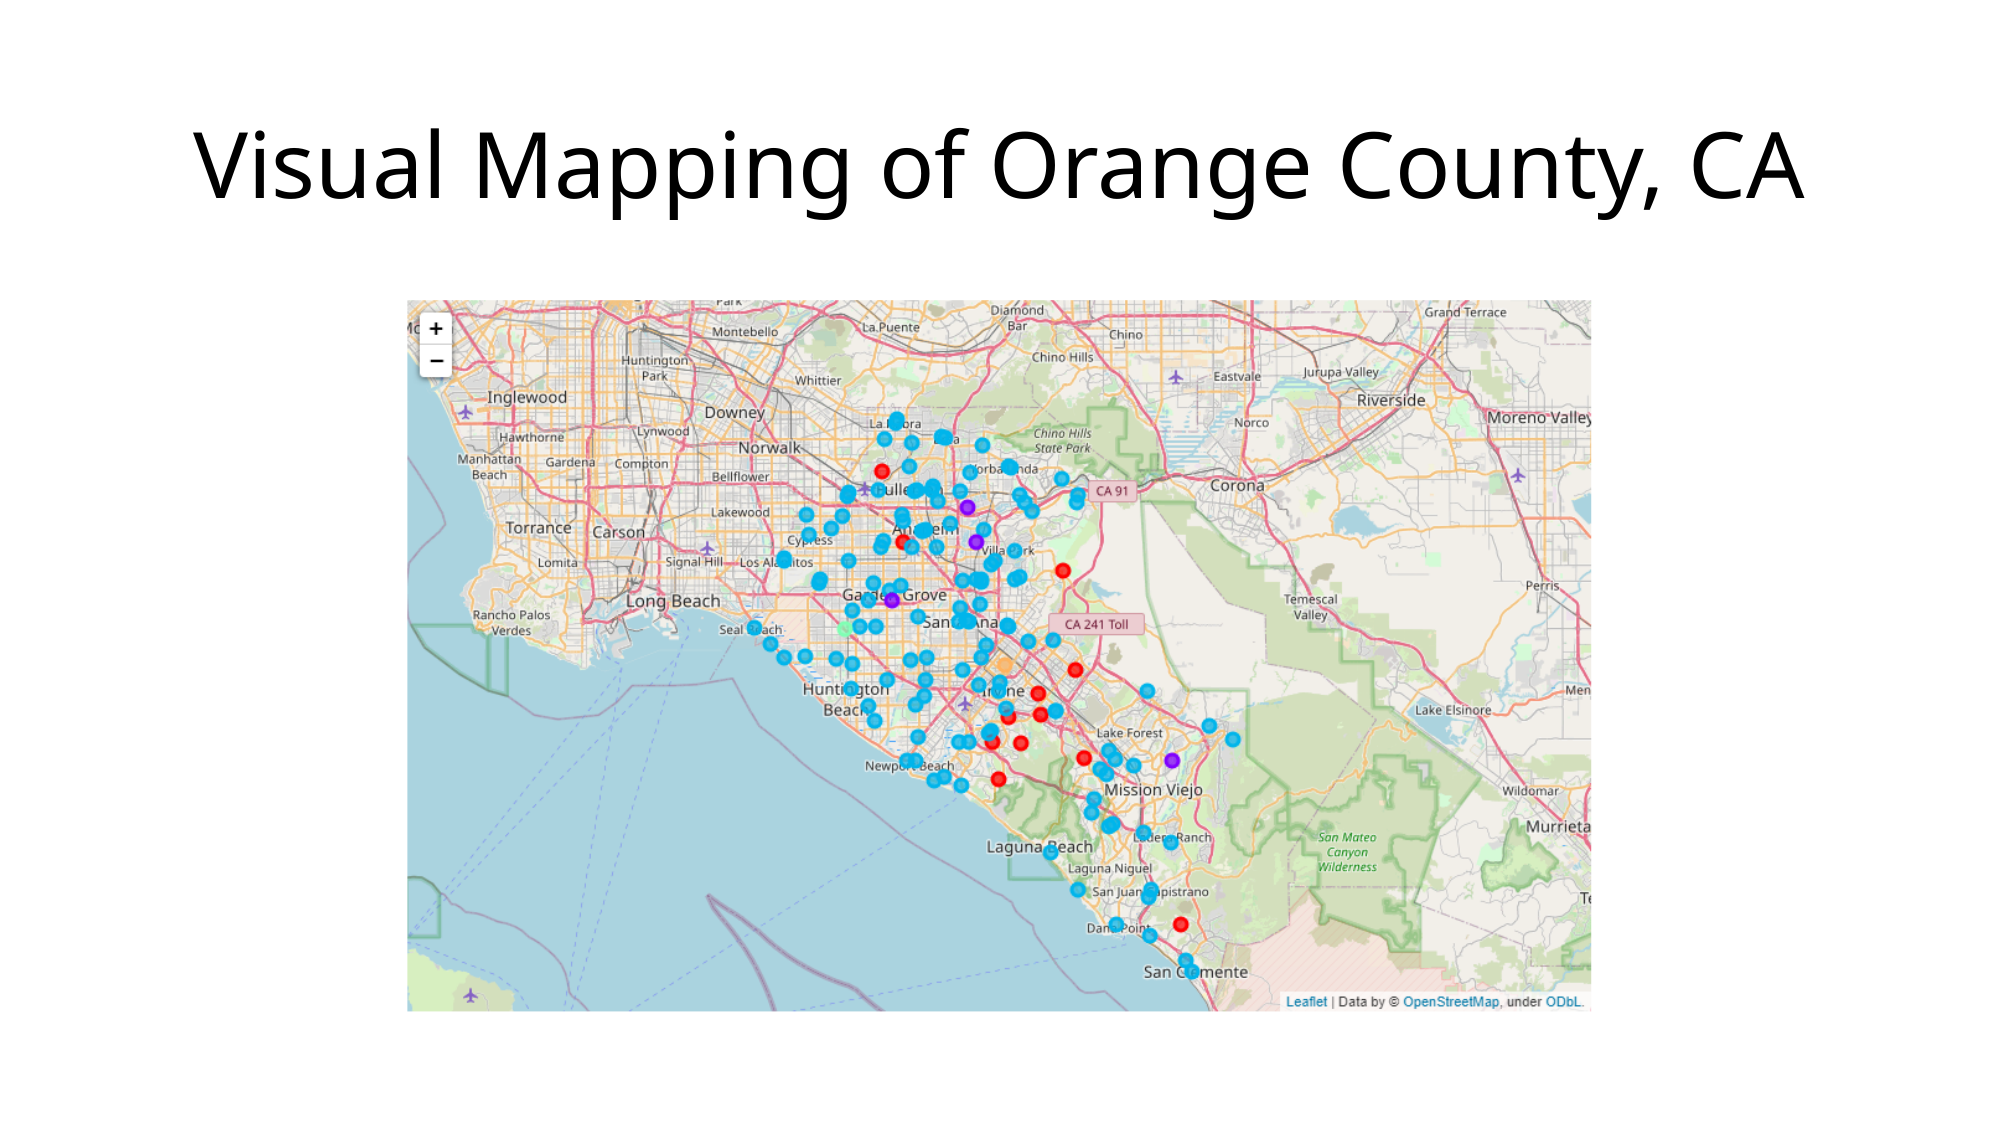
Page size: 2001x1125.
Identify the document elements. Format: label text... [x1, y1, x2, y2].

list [405, 299, 1595, 1014]
title Visual Mapping of Orange County, CA [137, 59, 1863, 278]
